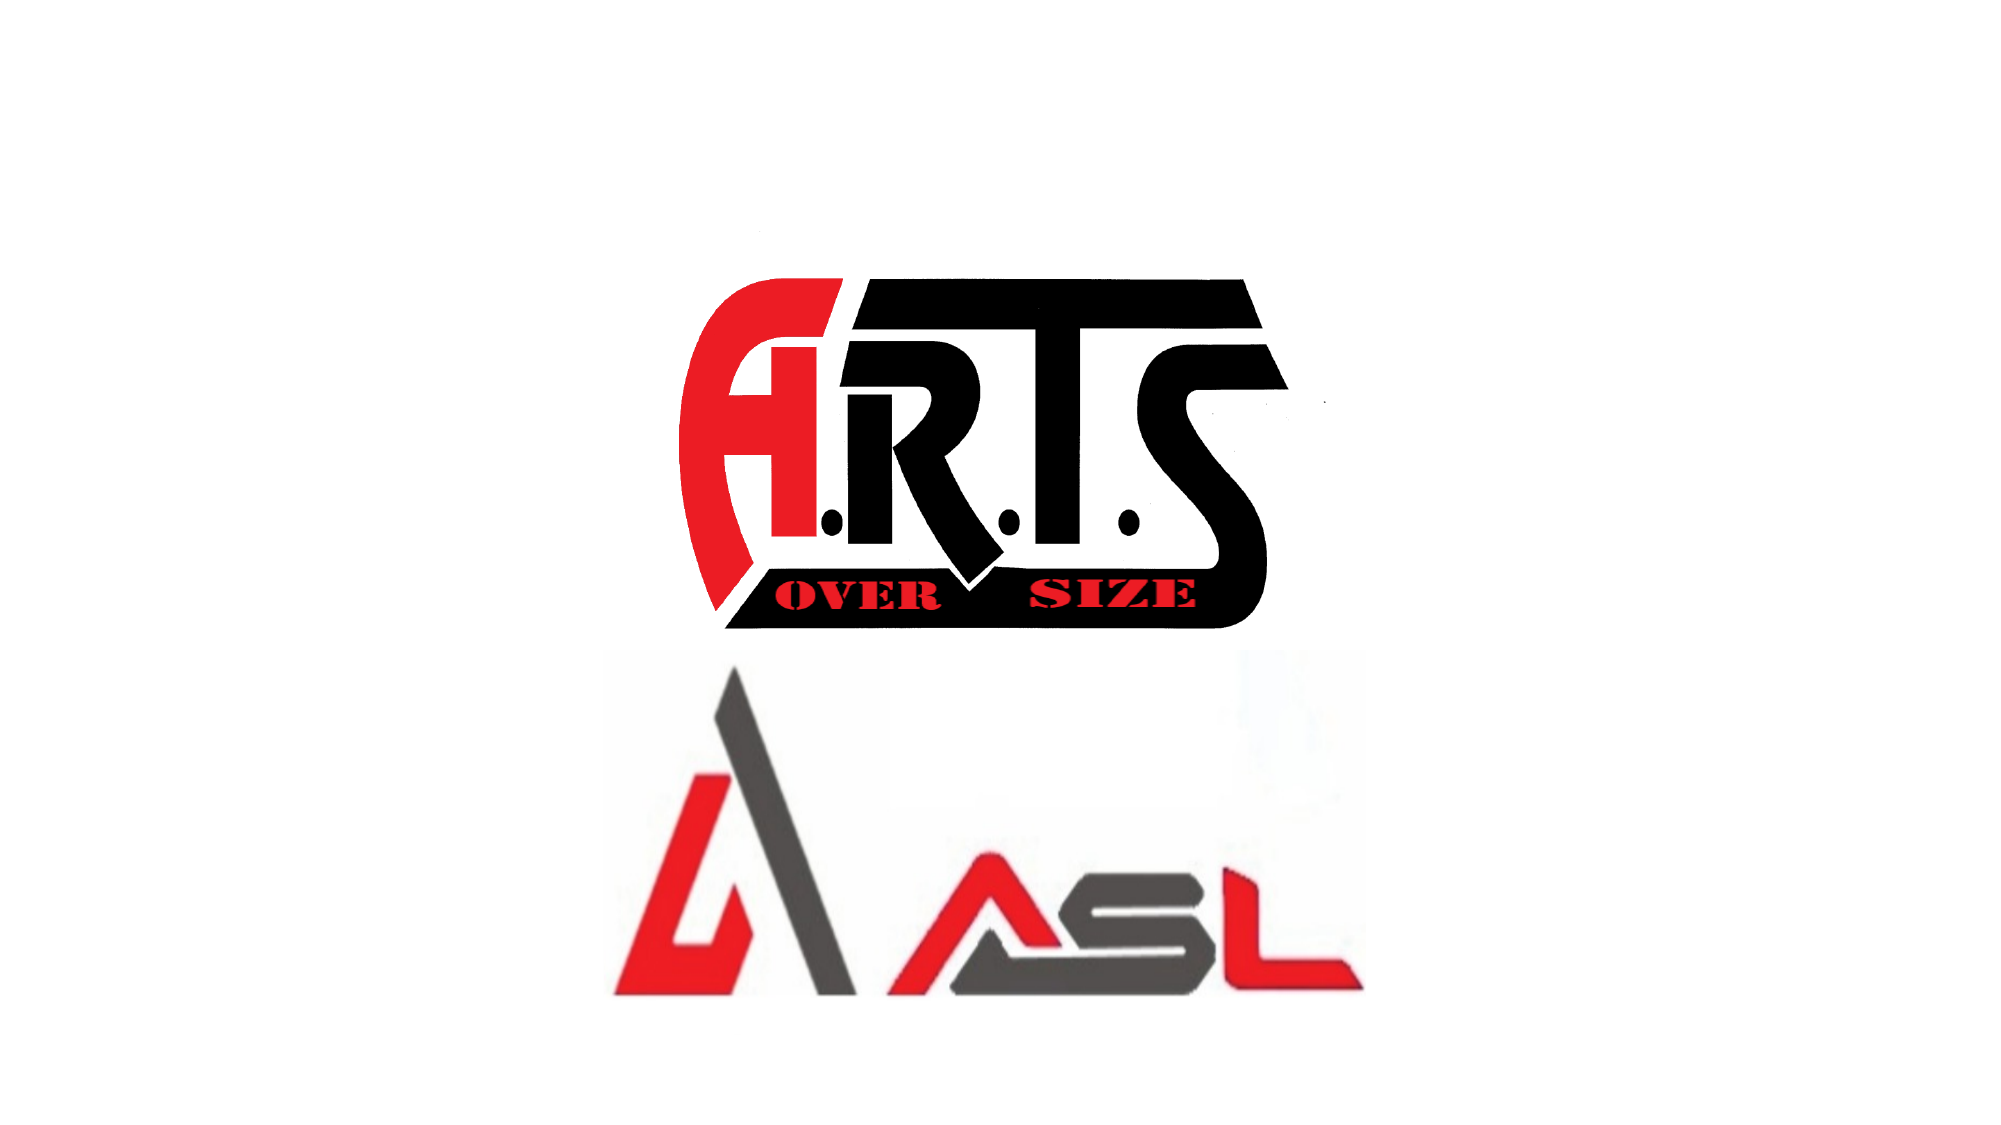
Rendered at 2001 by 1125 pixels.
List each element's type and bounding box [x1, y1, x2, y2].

picture [603, 212, 1366, 1035]
